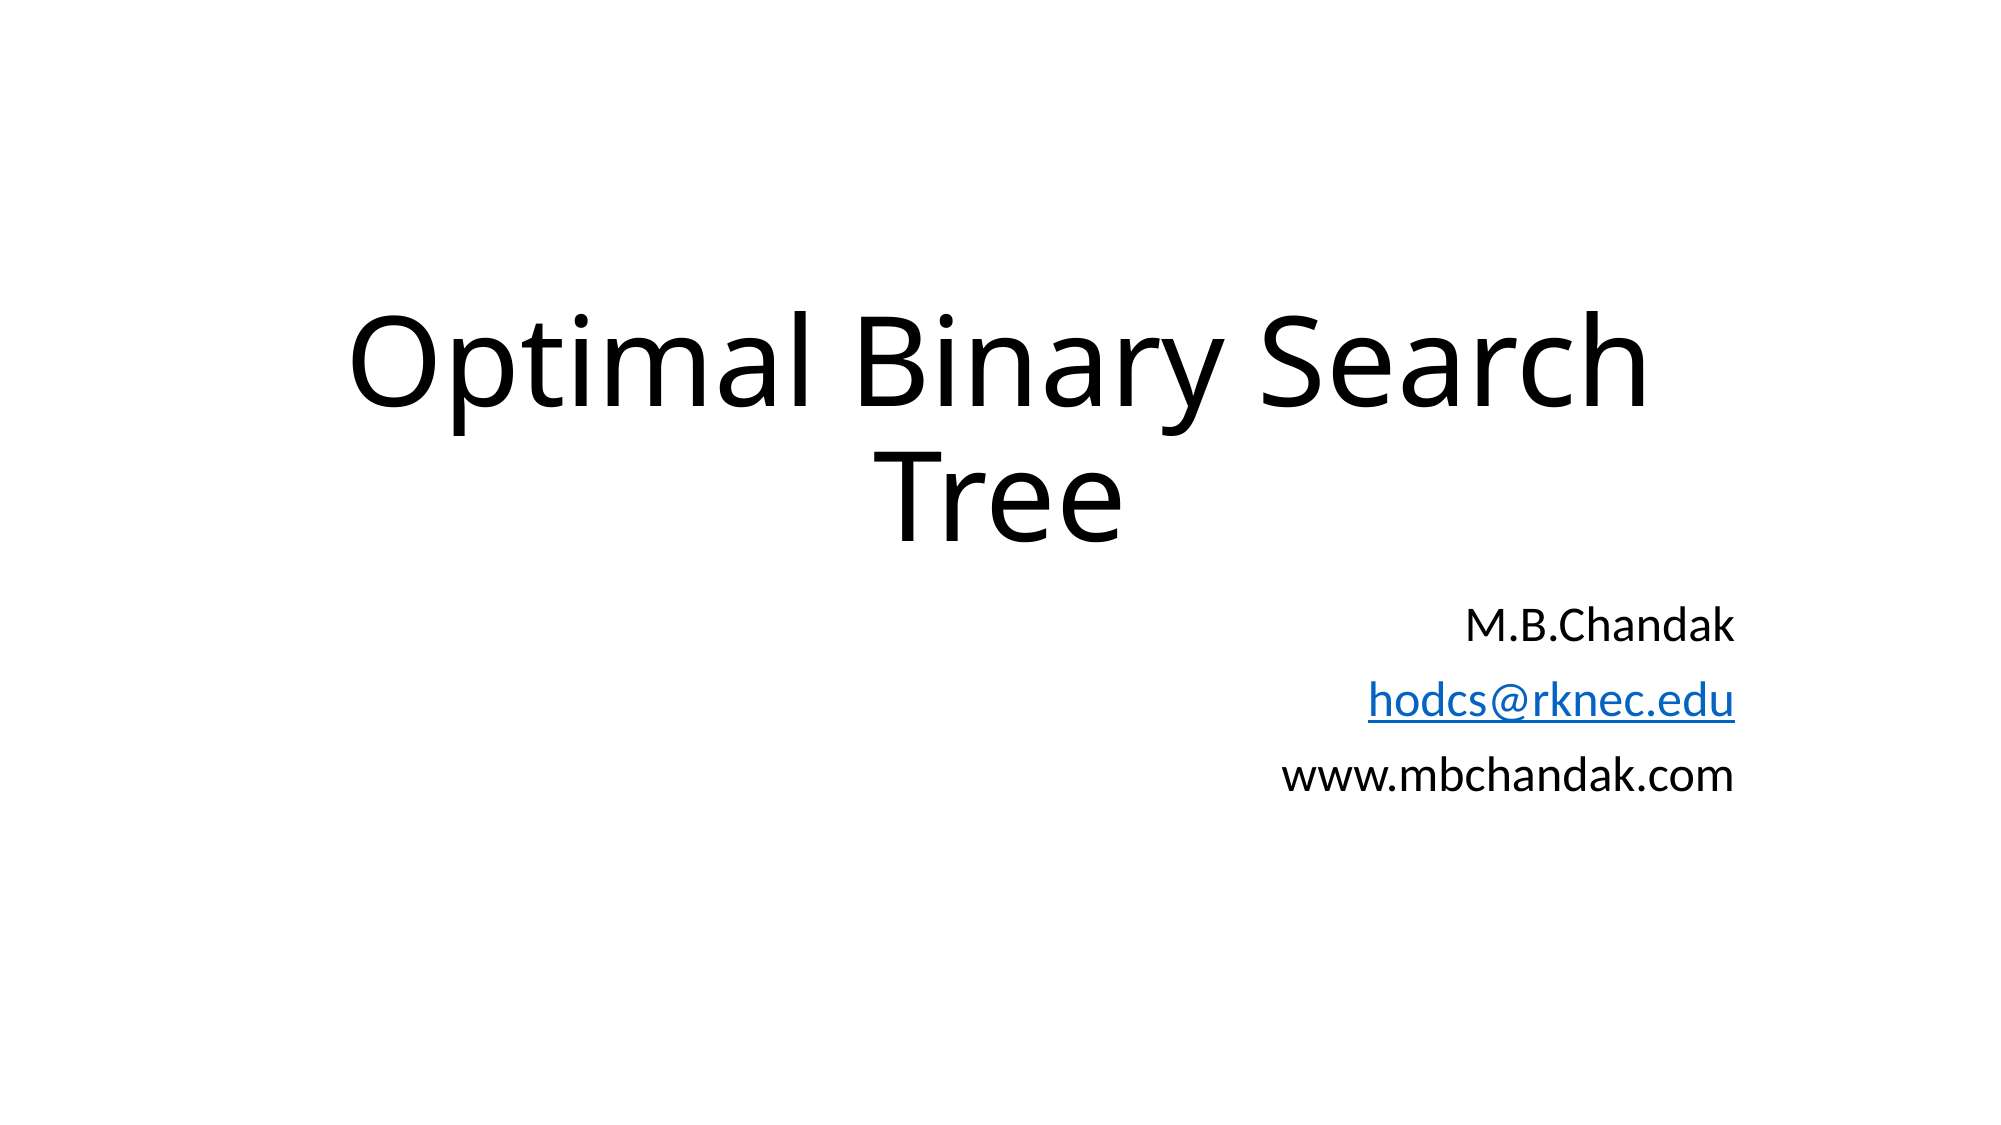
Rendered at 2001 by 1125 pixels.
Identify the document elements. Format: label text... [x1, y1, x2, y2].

subtitle M.B.Chandak hodcs@rknec.edu www.mbchandak.com [249, 590, 1750, 863]
title Optimal Binary Search Tree [249, 184, 1750, 576]
